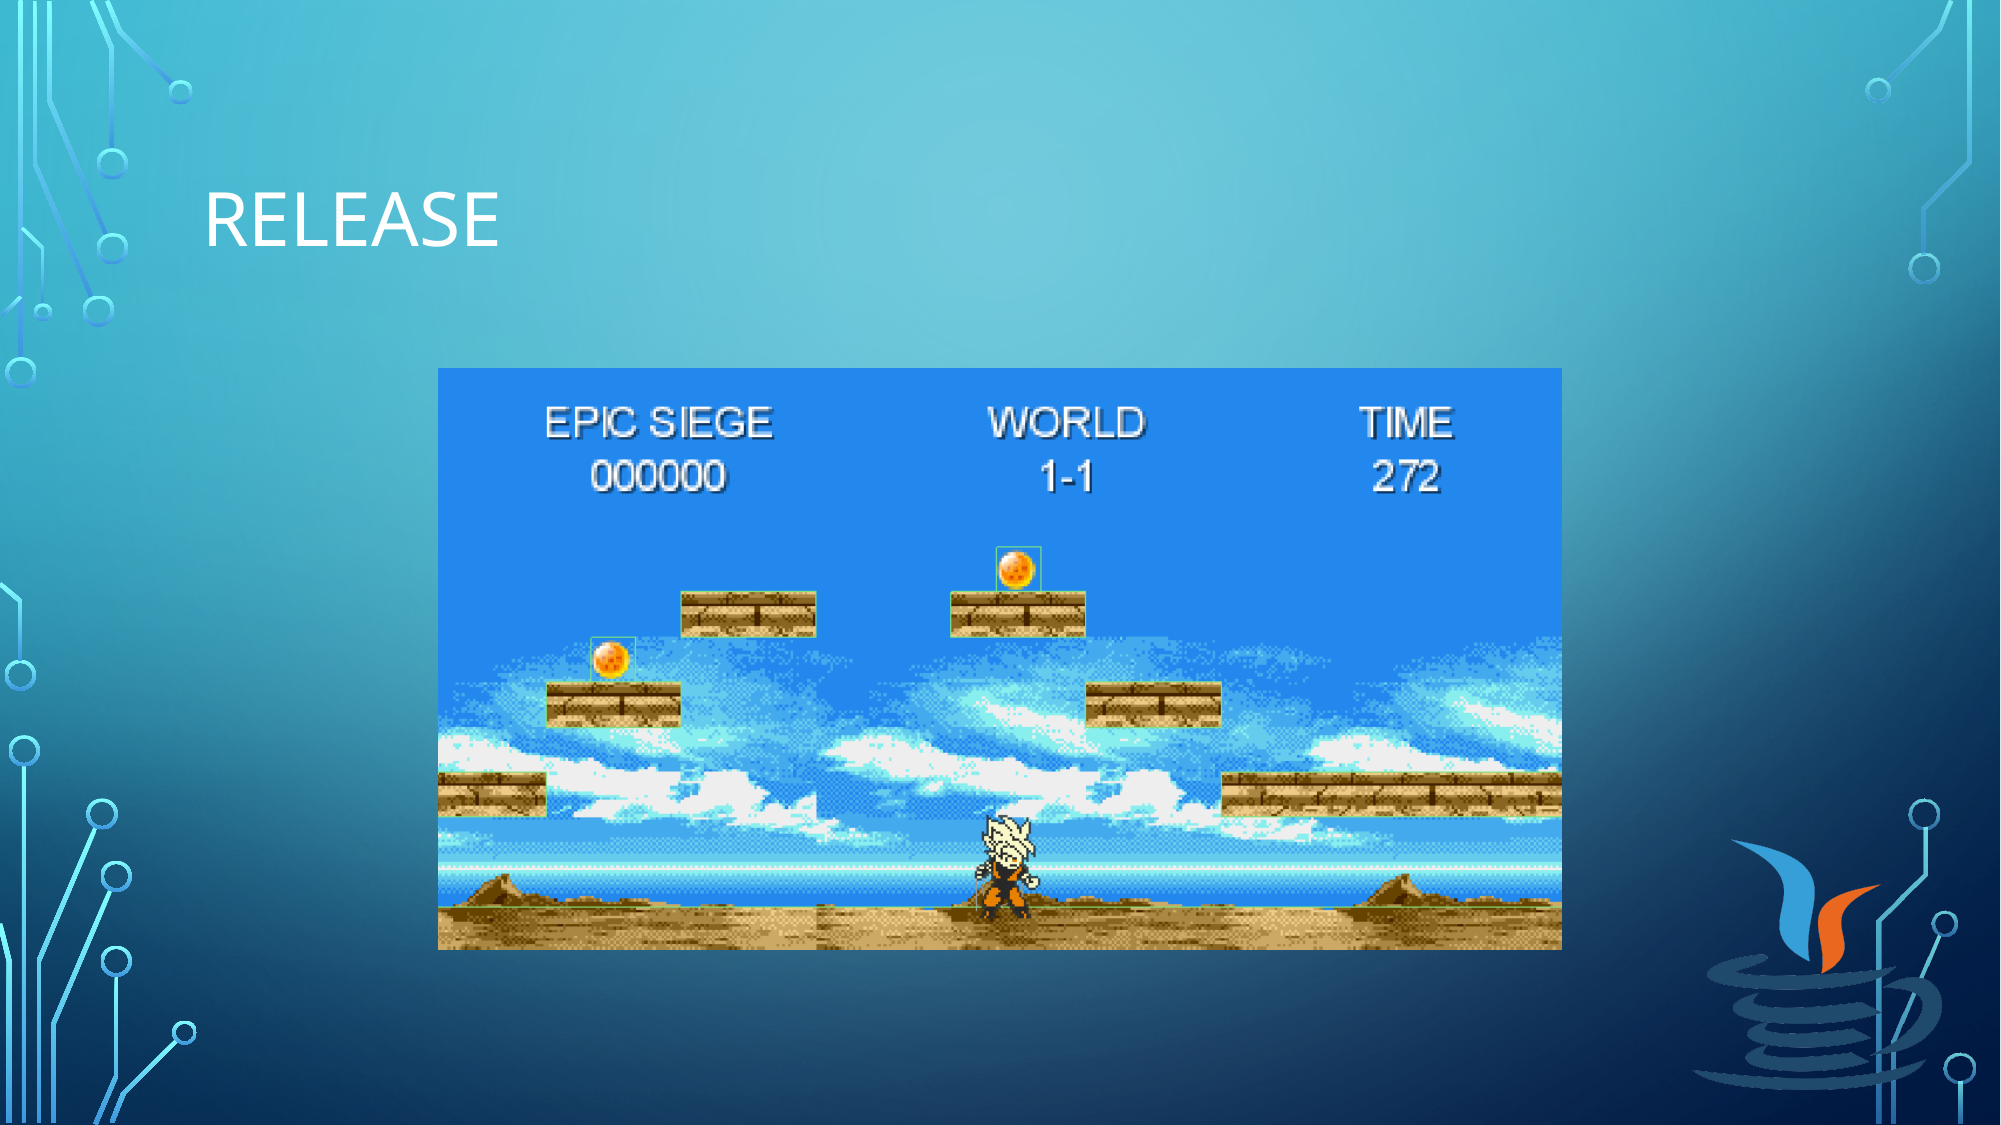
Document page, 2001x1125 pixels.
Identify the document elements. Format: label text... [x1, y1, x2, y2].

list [437, 368, 1562, 951]
title Release [187, 101, 1813, 344]
picture [1691, 839, 1942, 1090]
